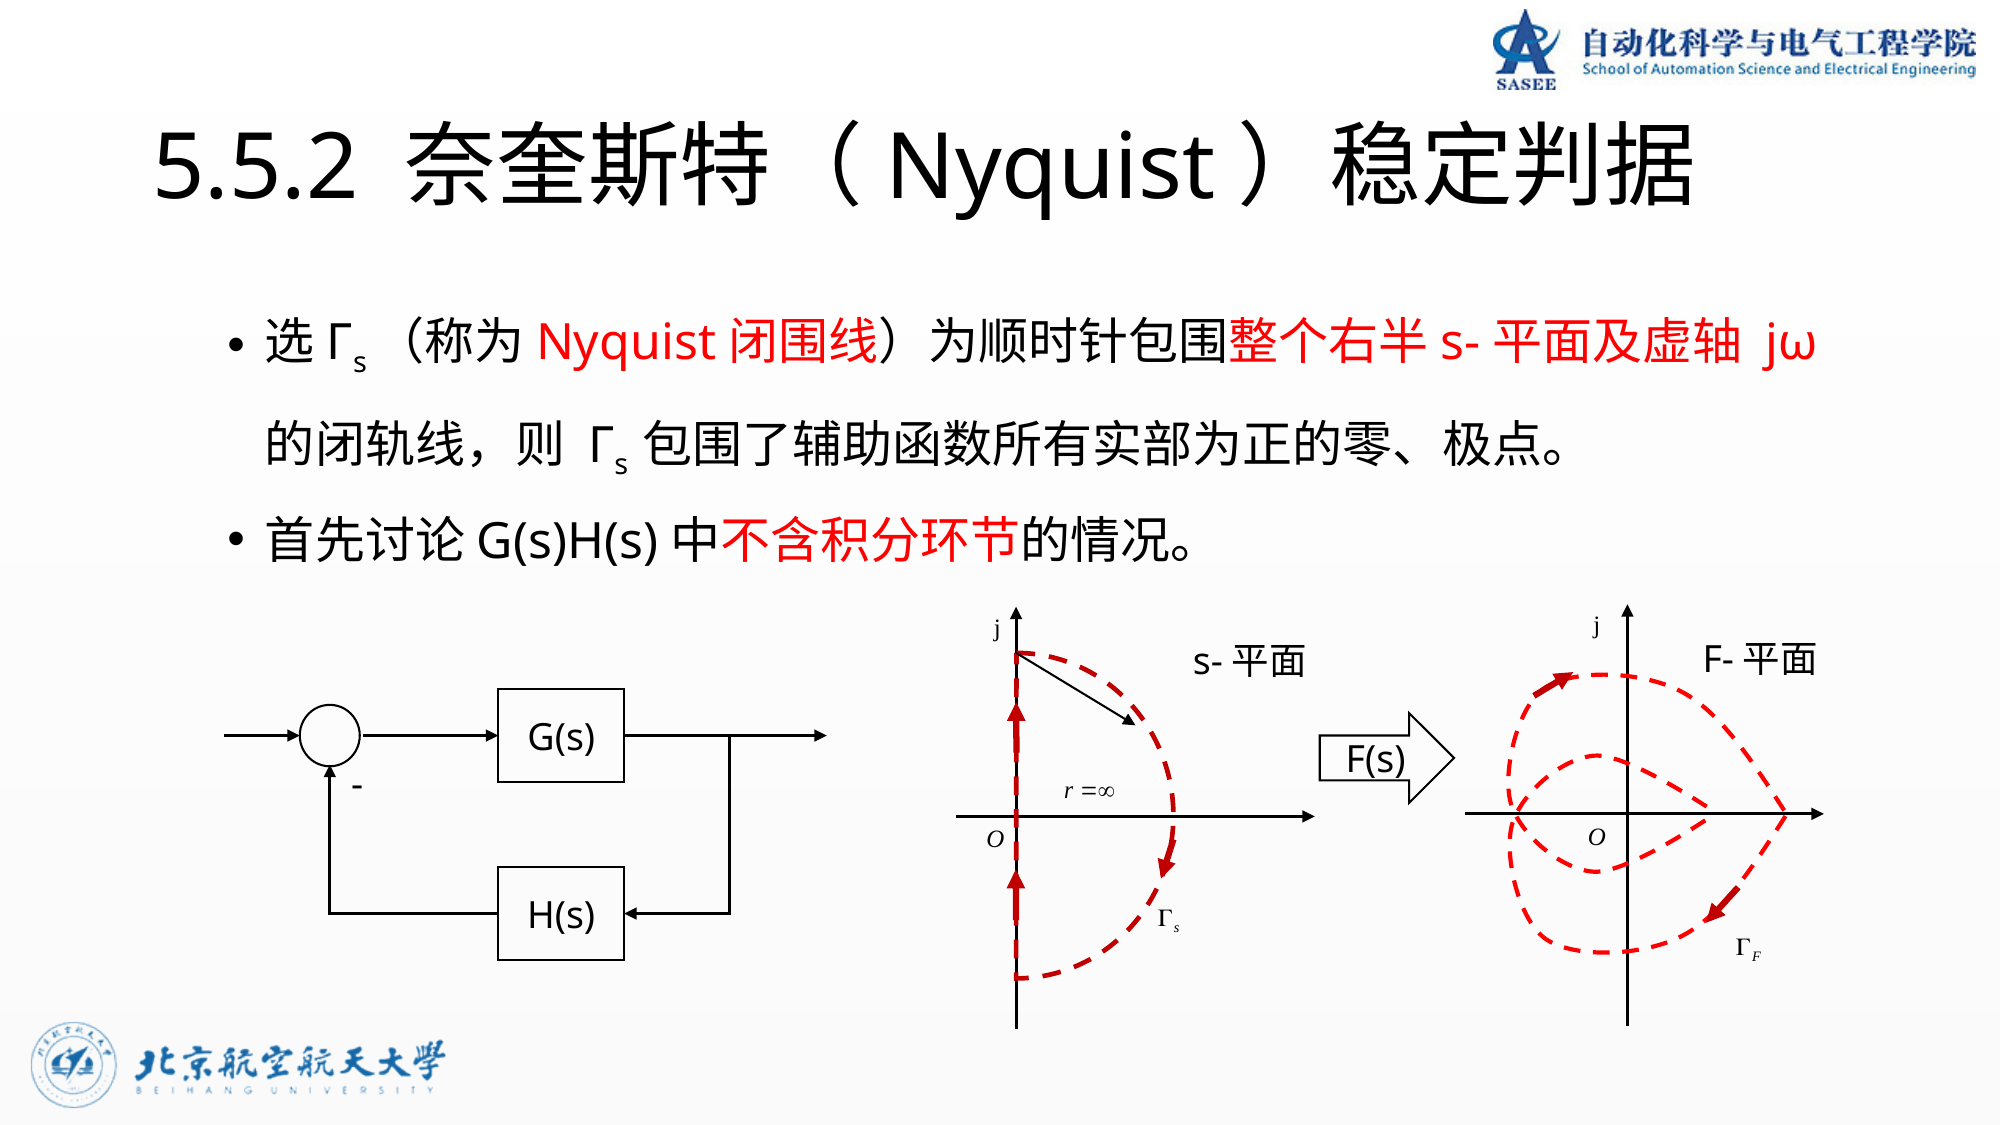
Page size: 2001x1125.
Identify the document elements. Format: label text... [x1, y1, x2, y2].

text_box 选Γs（称为Nyquist闭围线）为顺时针包围整个右半s-平面及虚轴 jω 的闭轨线，则 Γs 包围了辅助函数所有实部为正的零、极点。 [137, 278, 1863, 471]
text_box 首先讨论G(s)H(s)中不含积分环节的情况。 [137, 471, 1863, 613]
title 5.5.2 奈奎斯特（Nyquist）稳定判据 [137, 59, 1863, 278]
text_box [858, 606, 1320, 1030]
picture [17, 1008, 471, 1118]
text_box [223, 689, 827, 961]
text_box F(s) [1320, 710, 1456, 806]
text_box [1465, 604, 1832, 1027]
picture [1493, 9, 1976, 90]
